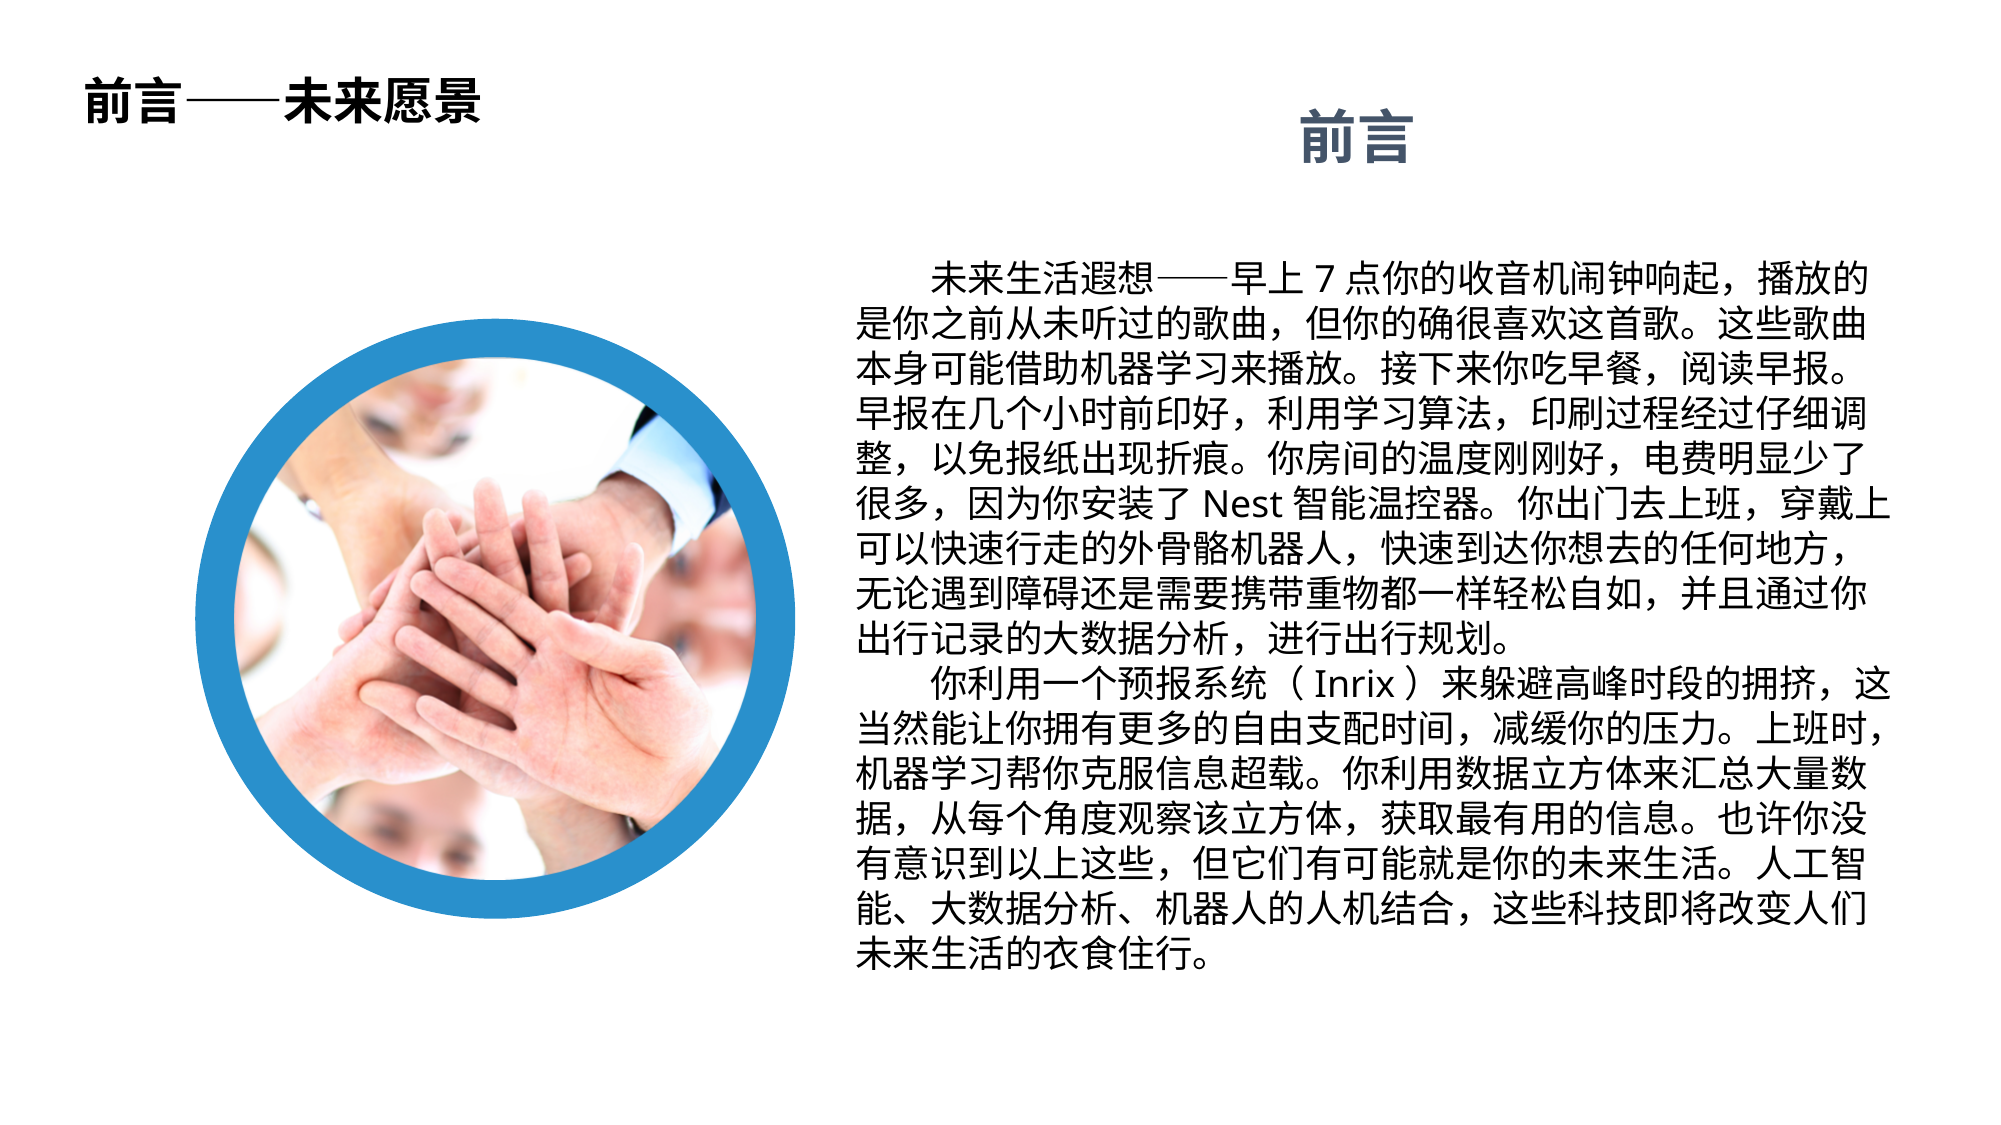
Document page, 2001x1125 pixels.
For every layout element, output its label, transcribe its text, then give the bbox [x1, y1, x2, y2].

text_box [756, 468, 797, 770]
text_box 未来生活遐想——早上7点你的收音机闹钟响起，播放的是你之前从未听过的歌曲，但你的确很喜欢这首歌。这些歌曲本身可能借助机器学习来播放。接下来你吃早餐，阅读早报。早报在几个小时前印好，利用学习算法，印刷过程经过仔细调整，以免报纸出现折痕。你房间的温度刚刚好，电费明显少了很多，因为你安装了Nest智能温控器。你出门去上班，穿戴上可以快速行走的外骨骼机器人，快速到达你想去的任何地方，无论遇到障碍还是需要携带重物都一样轻松自如，并且通过你出行记录的大数据分析，进行出行规划。 你利用一个预报系统（Inrix）来躲避高峰时段的拥挤，这当然能让你拥有更多的自由支配时间，减缓你的压力。上班时，机器学习帮你克服信息超载。你利用数据立方体来汇总大量数据，从每个角度观察该立方体，获取最有用的信息。也许你没有意识到以上这些，但它们有可能就是你的未来生活。人工智能、大数据分析、机器人的人机结合，这些科技即将改变人们未来生活的衣食住行。 [855, 254, 1898, 976]
text_box [345, 880, 645, 920]
text_box 前言 [1165, 100, 1550, 171]
text_box [194, 469, 234, 769]
text_box 前言——未来愿景 [68, 62, 596, 137]
picture [234, 357, 756, 880]
text_box [346, 317, 644, 357]
